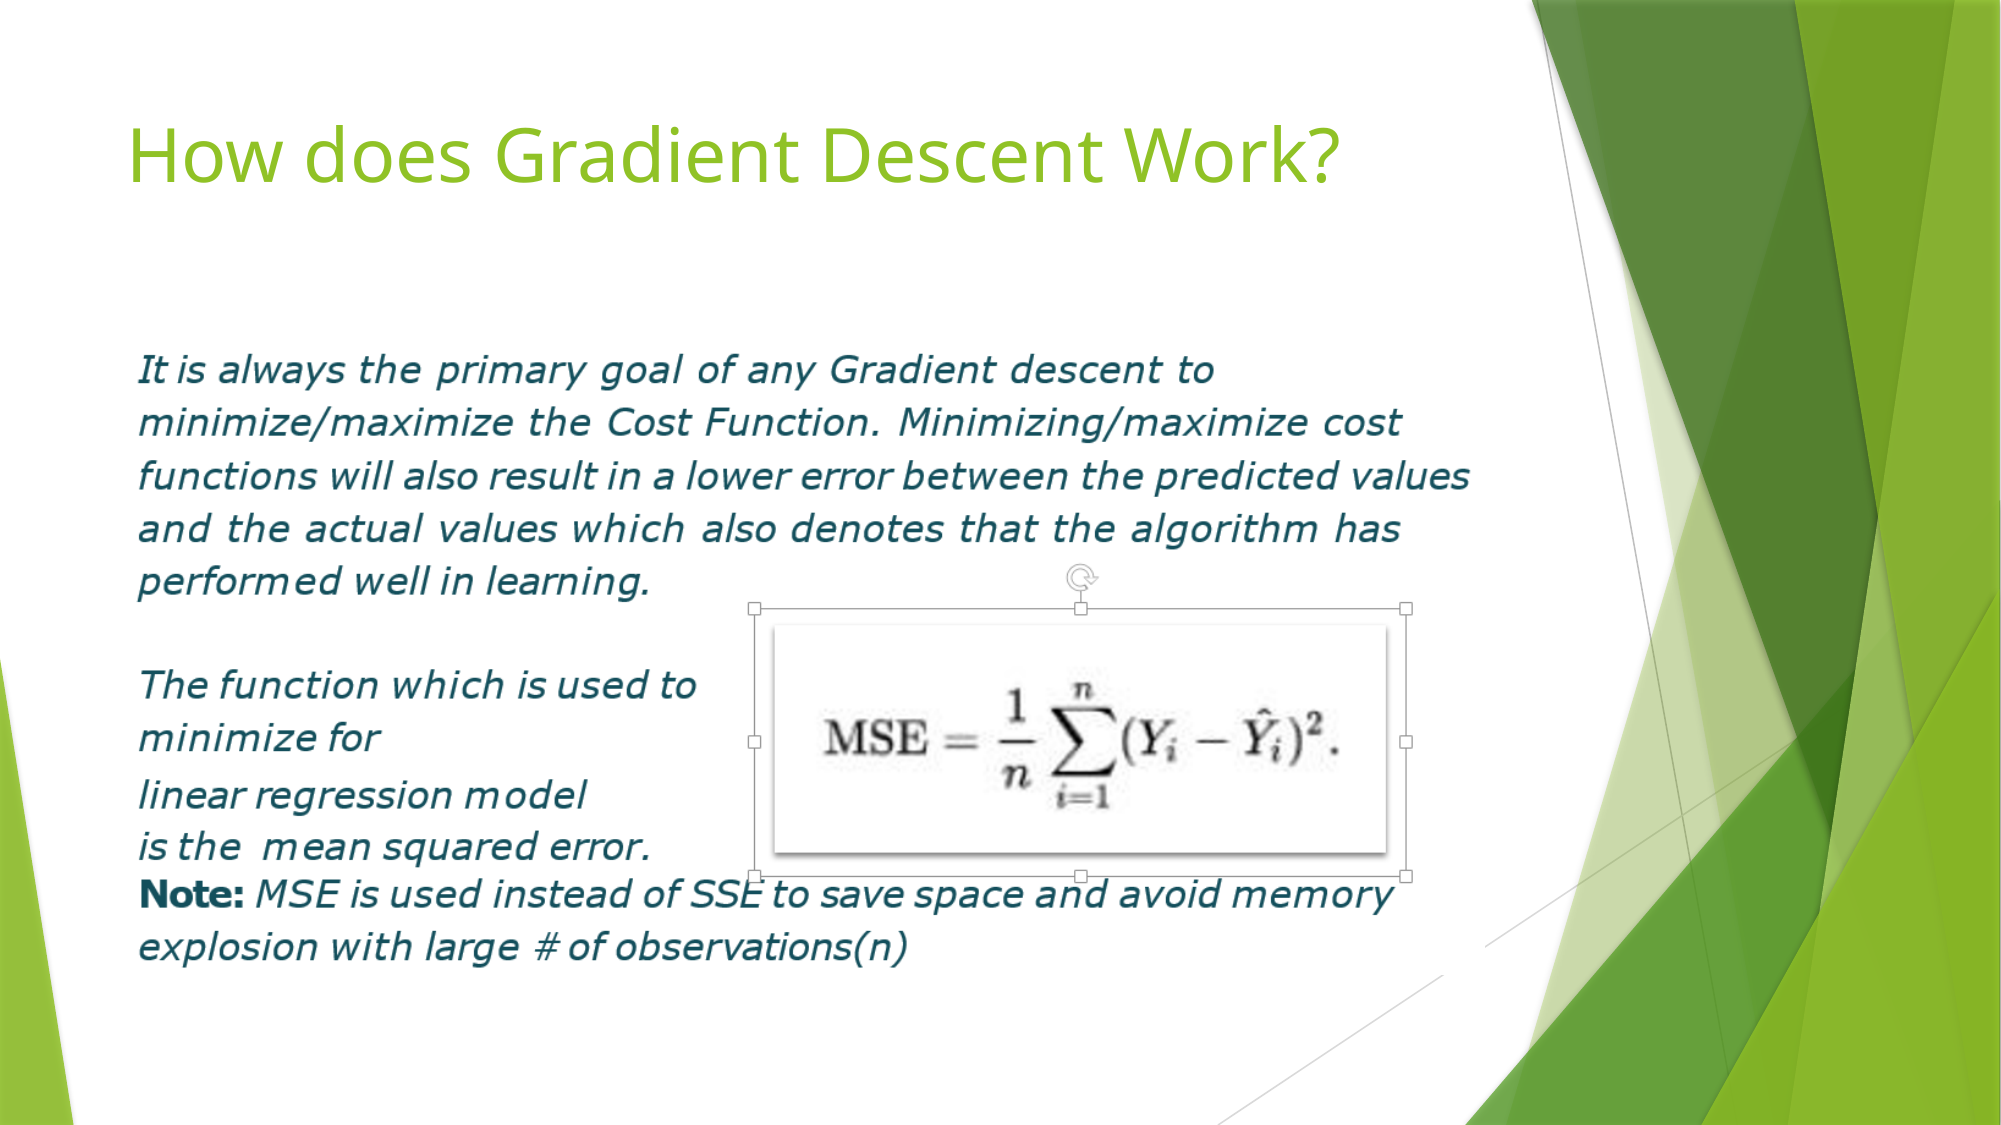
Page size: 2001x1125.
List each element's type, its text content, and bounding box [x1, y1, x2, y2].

title How does Gradient Descent Work? [111, 99, 1522, 317]
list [110, 337, 1486, 976]
